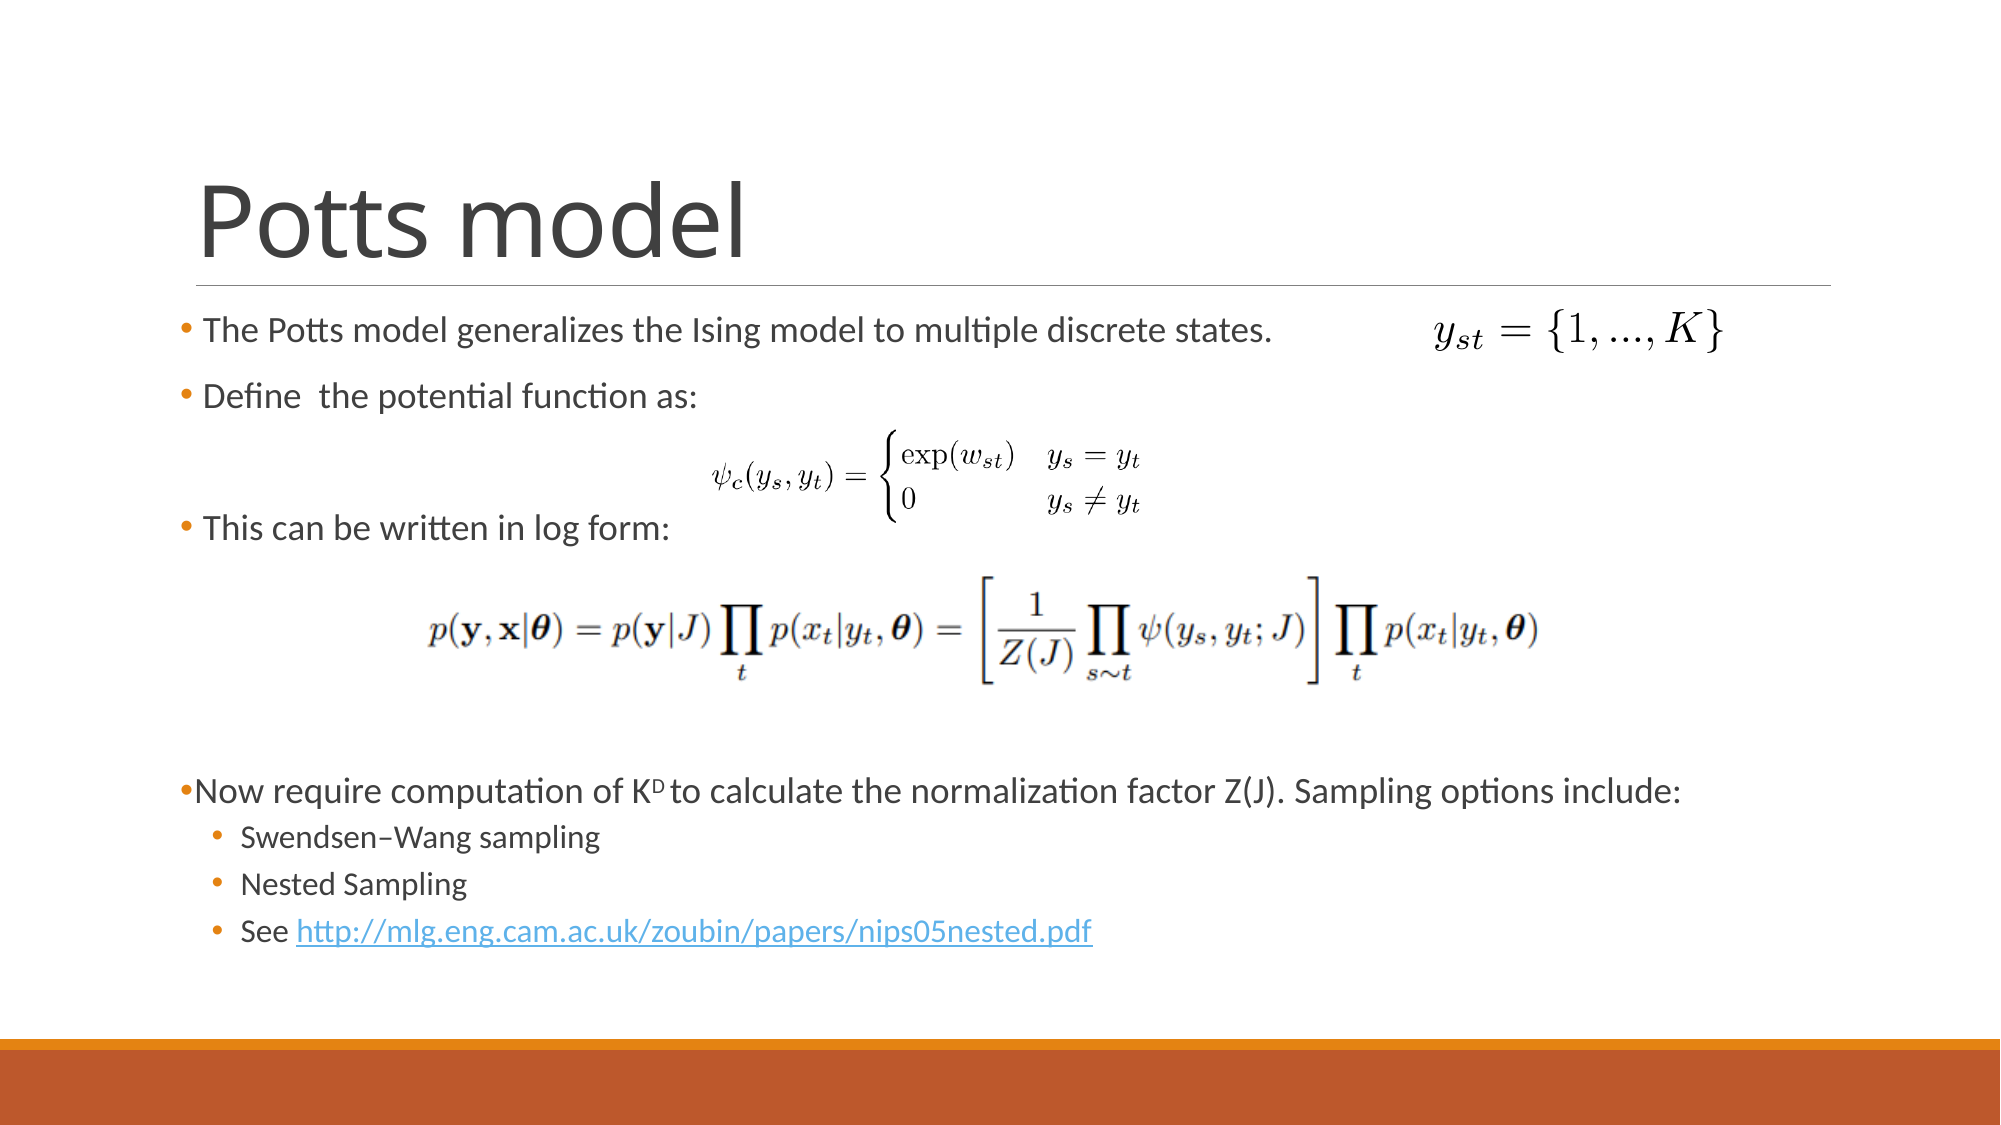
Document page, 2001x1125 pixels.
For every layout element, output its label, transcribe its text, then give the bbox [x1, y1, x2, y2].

list The Potts model generalizes the Ising model to multiple discrete states. Define the potential function as: This can be written in log form: Now require computation of KD to calculate the normalization factor Z(J). Sampling options include: Swendsen–Wang sampling Nested Sampling See http://mlg.eng.cam.ac.uk/zoubin/papers/nips05nested.pdf [180, 302, 1830, 963]
picture [683, 415, 1182, 534]
picture [405, 561, 1605, 705]
title Potts model [180, 47, 1830, 285]
picture [1413, 302, 1741, 363]
